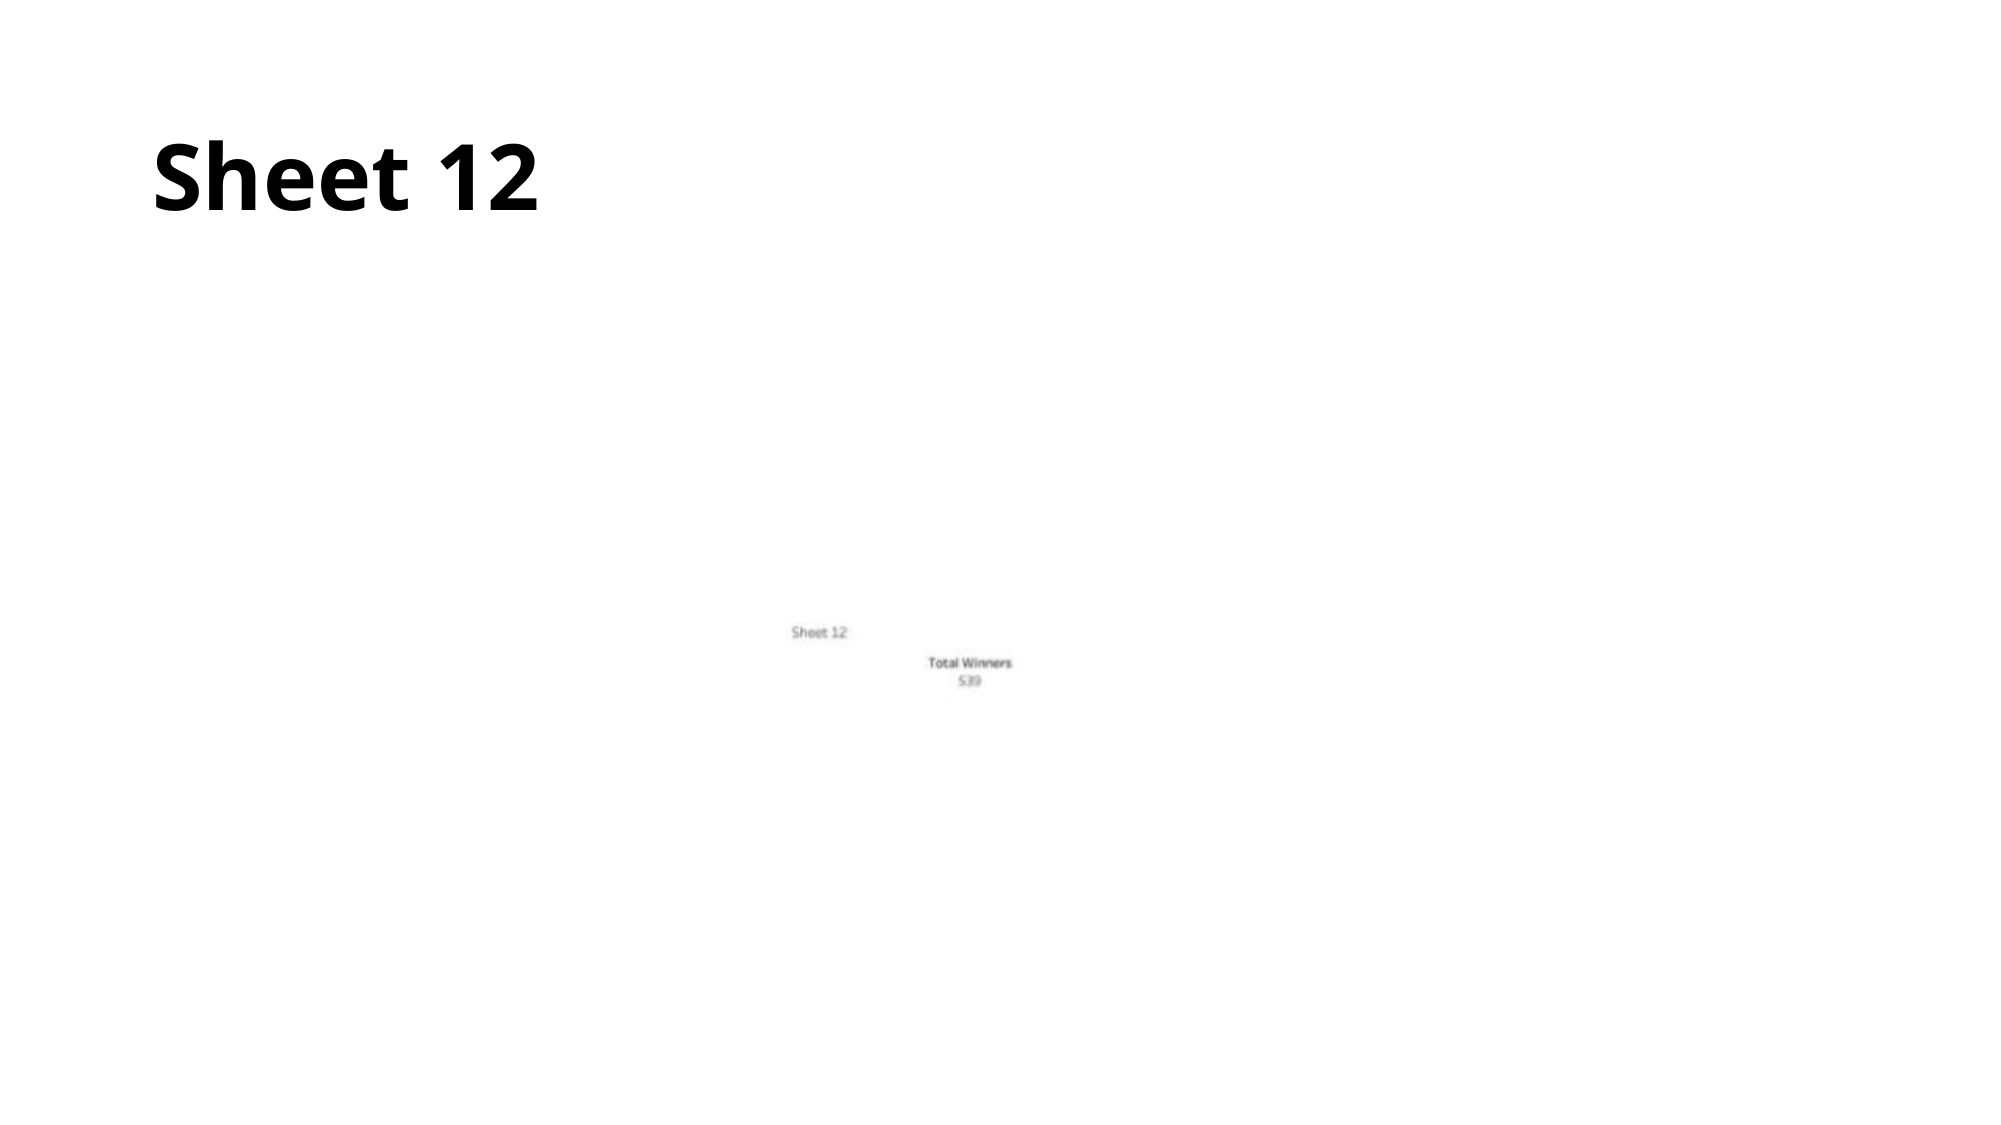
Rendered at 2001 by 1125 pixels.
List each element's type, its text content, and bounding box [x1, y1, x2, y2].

title Sheet 12 [137, 71, 1863, 290]
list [785, 610, 1215, 703]
